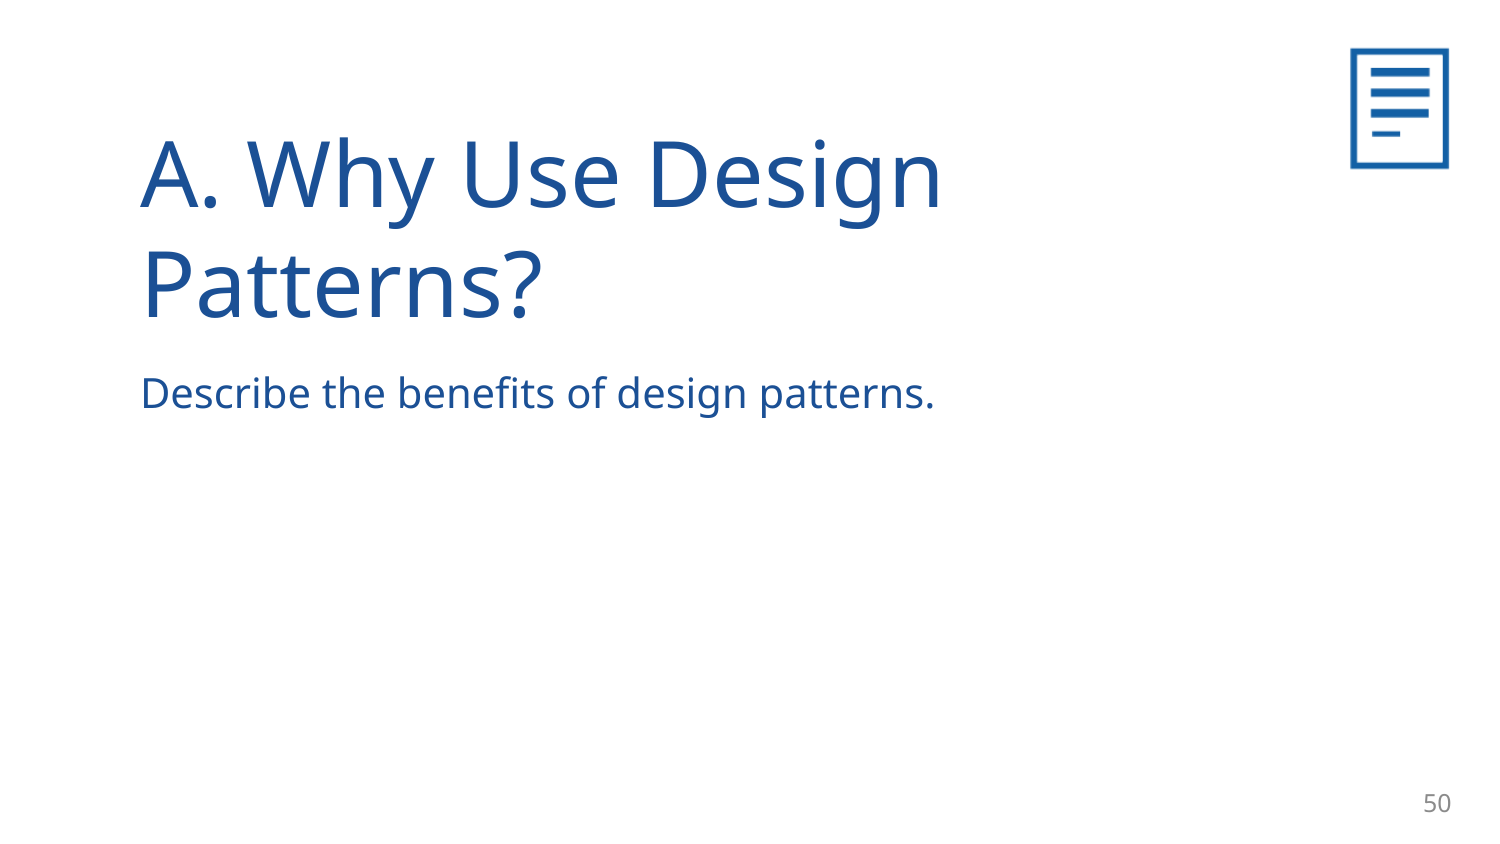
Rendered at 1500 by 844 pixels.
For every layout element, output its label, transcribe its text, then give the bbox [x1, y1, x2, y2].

list Describe the benefits of design patterns. [125, 359, 1275, 494]
picture [1323, 23, 1474, 212]
slide_number 50 [1400, 782, 1475, 828]
list A. Why Use Design Patterns? [125, 109, 1278, 344]
